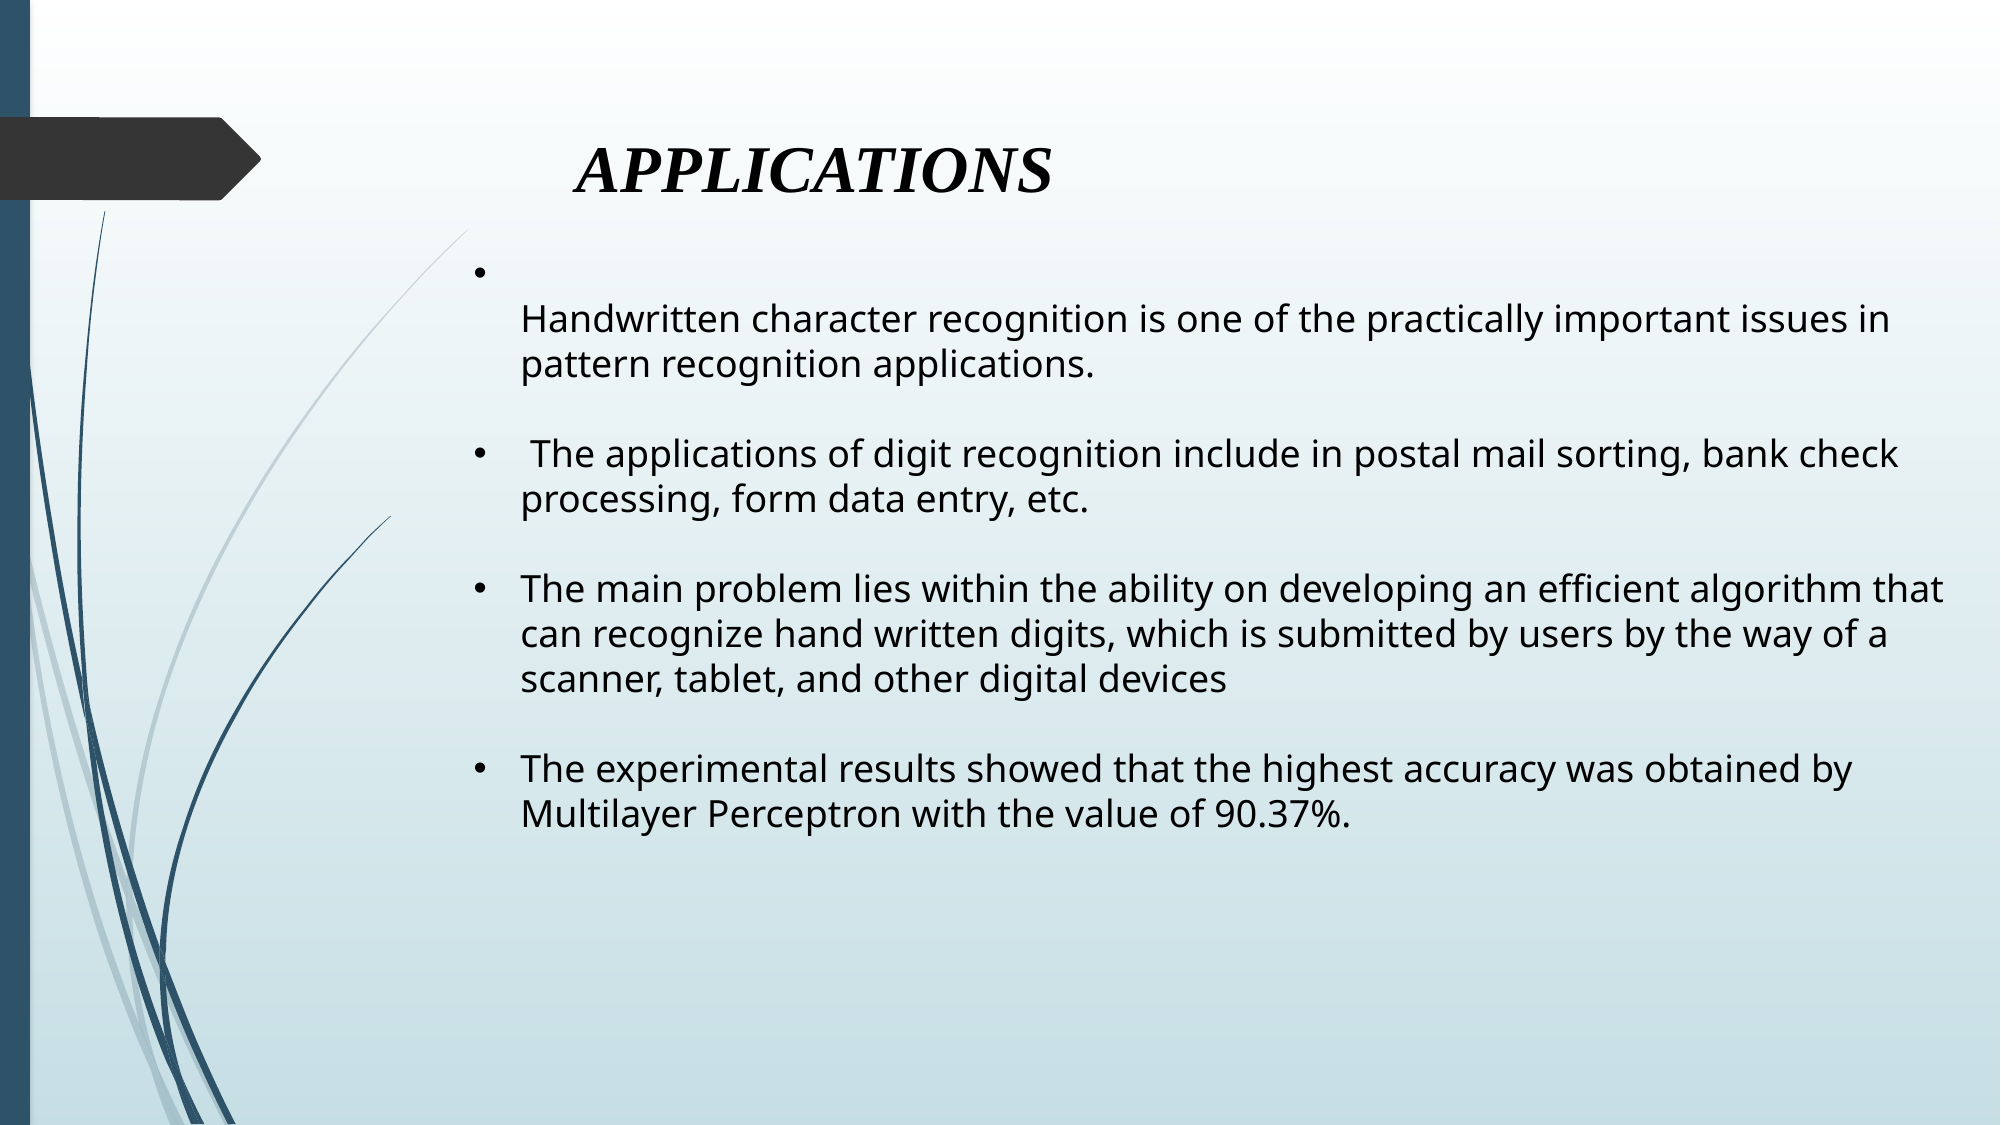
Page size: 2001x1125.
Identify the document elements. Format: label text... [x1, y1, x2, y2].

text_box APPLICATIONS [561, 118, 1396, 213]
text_box Handwritten character recognition is one of the practically important issues in pattern recognition applications. The applications of digit recognition include in postal mail sorting, bank check processing, form data entry, etc. The main problem lies within the ability on developing an efficient algorithm that can recognize hand written digits, which is submitted by users by the way of a scanner, tablet, and other digital devices The experimental results showed that the highest accuracy was obtained by Multilayer Perceptron with the value of 90.37%. [458, 242, 1987, 933]
